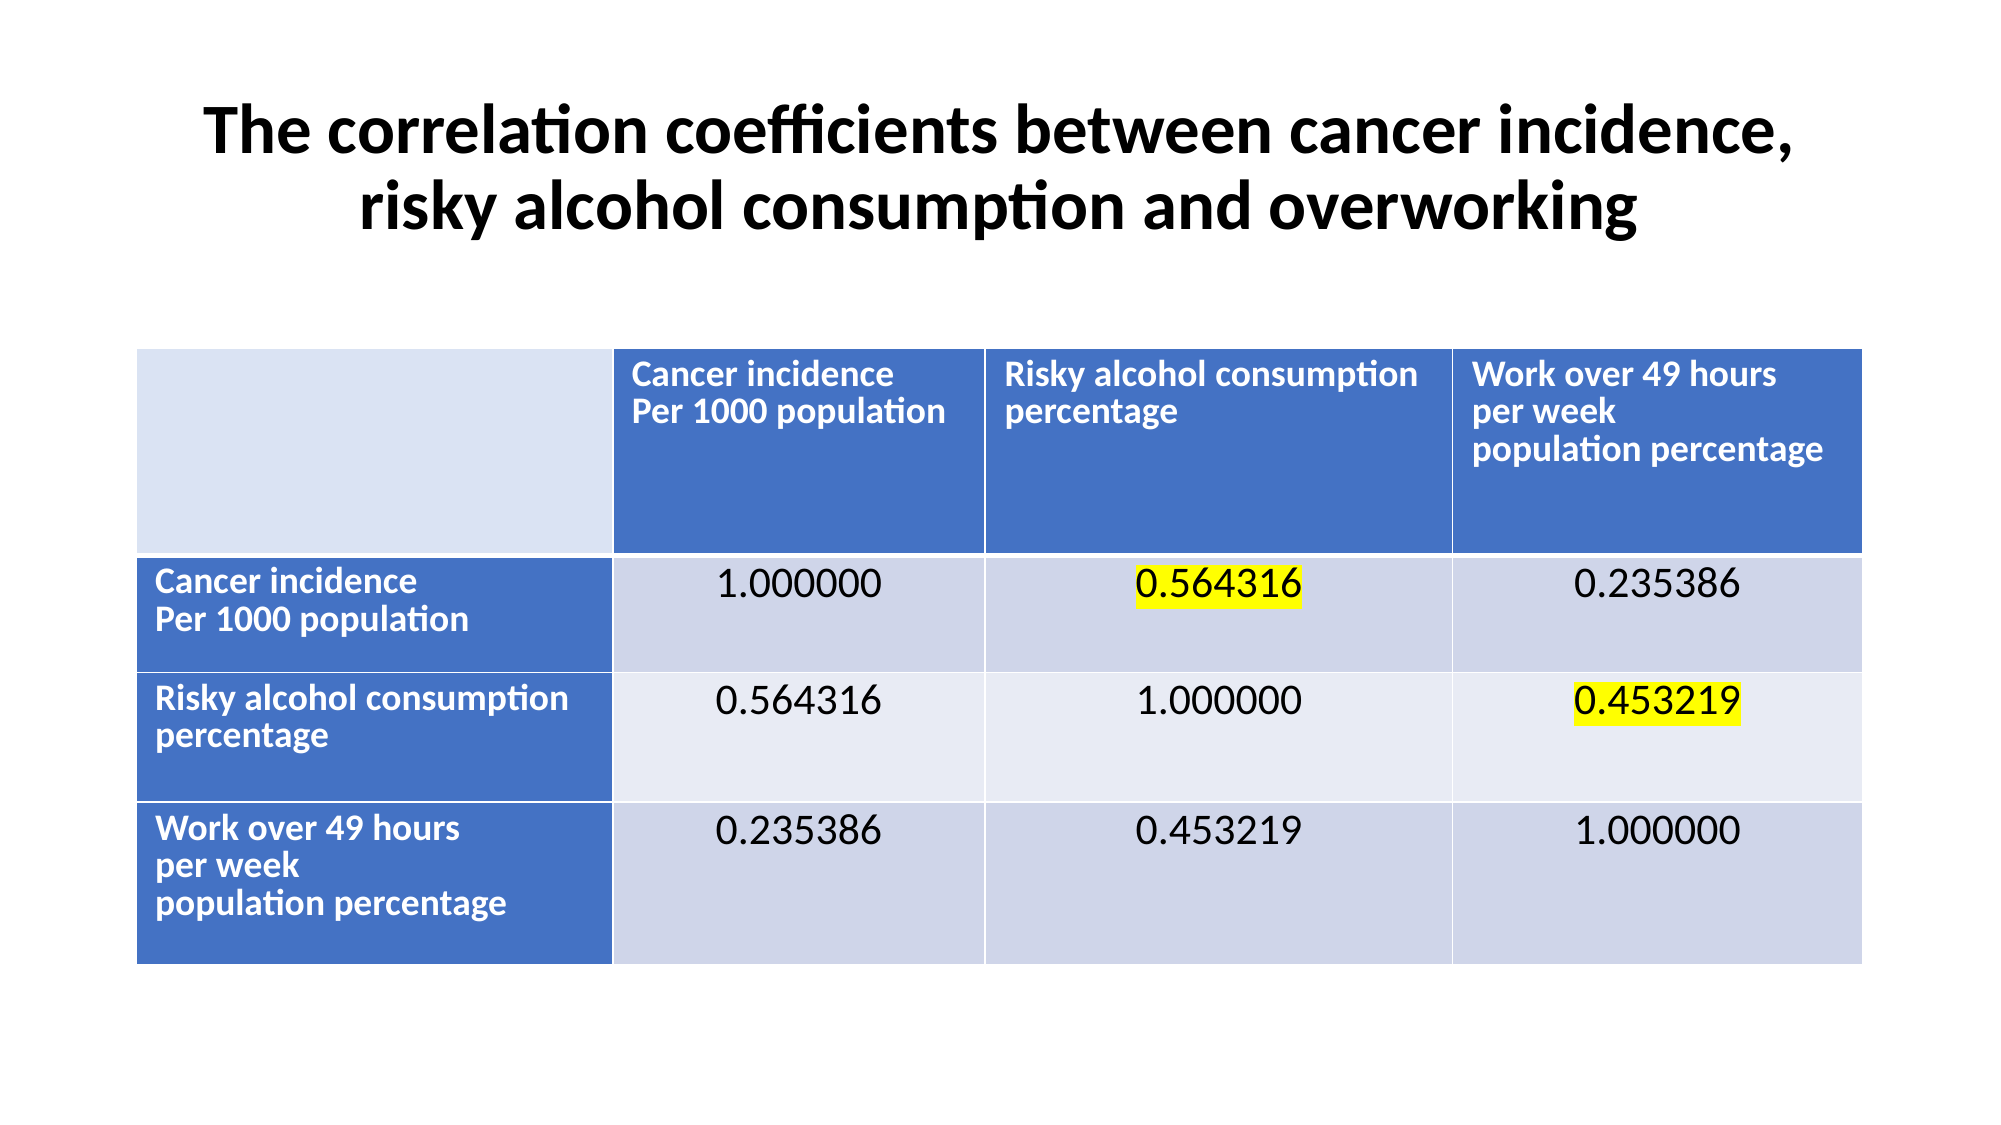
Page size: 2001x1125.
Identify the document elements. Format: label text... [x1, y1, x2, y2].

table_header Work over 49 hours per week population percentage [1453, 349, 1862, 553]
table_header Risky alcohol consumption percentage [986, 349, 1452, 553]
text_box The correlation coefficients between cancer incidence, risky alcohol consumption and overworking [137, 59, 1863, 278]
table_cell 0.564316 [986, 558, 1452, 672]
table_header [137, 349, 612, 553]
table_cell 0.564316 [614, 673, 984, 801]
table_cell 1.000000 [986, 673, 1452, 801]
table_cell 1.000000 [1453, 803, 1862, 964]
table_cell 0.235386 [1453, 558, 1862, 672]
table_cell 0.453219 [986, 803, 1452, 964]
table_cell Work over 49 hours per week population percentage [137, 803, 612, 964]
table_cell Risky alcohol consumption percentage [137, 673, 612, 801]
table_cell 1.000000 [614, 558, 984, 672]
table_cell 0.453219 [1453, 673, 1862, 801]
table_cell Cancer incidence Per 1000 population [137, 558, 612, 672]
table_header Cancer incidence Per 1000 population [614, 349, 984, 553]
table_cell 0.235386 [614, 803, 984, 964]
